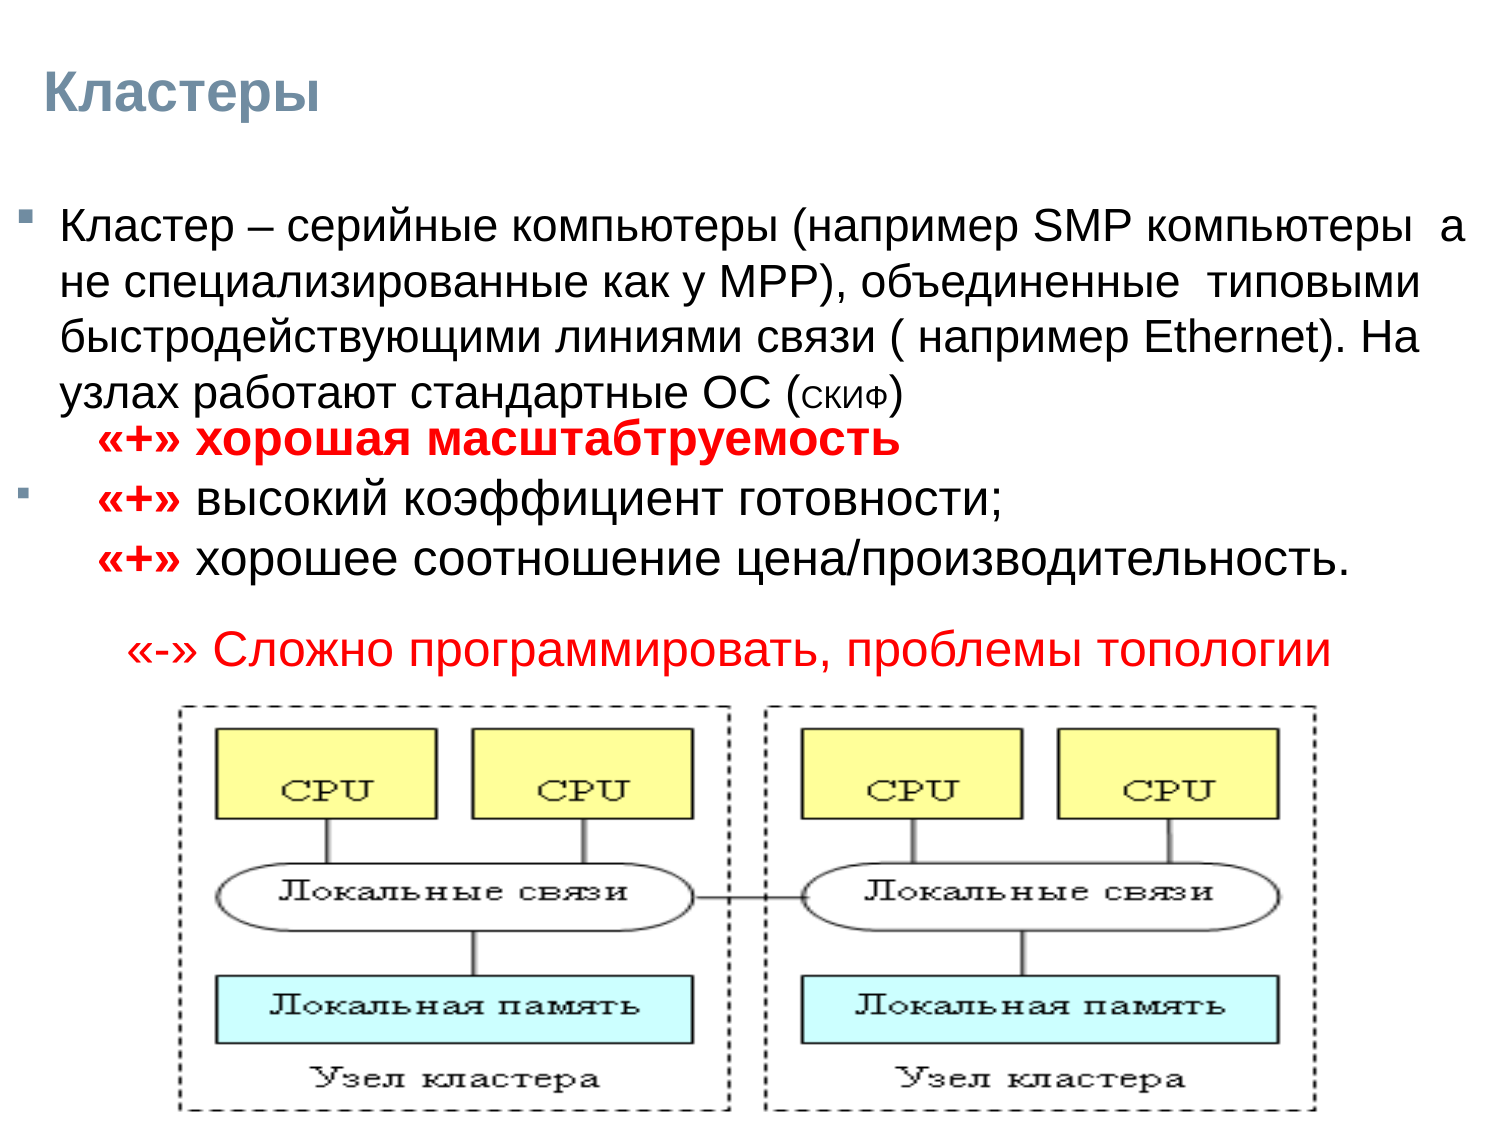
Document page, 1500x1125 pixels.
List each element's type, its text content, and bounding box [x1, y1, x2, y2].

text_box «+» хорошая масштабтруемость «+» высокий коэффициент готовности; «+» хорошее соотношение цена/производительность. [82, 398, 1500, 654]
picture [140, 691, 1360, 1125]
title Кластеры [0, 46, 1350, 131]
text_box «-» Сложно программировать, проблемы топологии [111, 609, 1362, 685]
list Кластер – серийные компьютеры (например SMP компьютеры а не специализированные как у МРР), объединенные типовыми быстродействующими линиями связи ( например Ethernet). На узлах работают стандартные ОС (СКИФ) [0, 187, 1500, 528]
